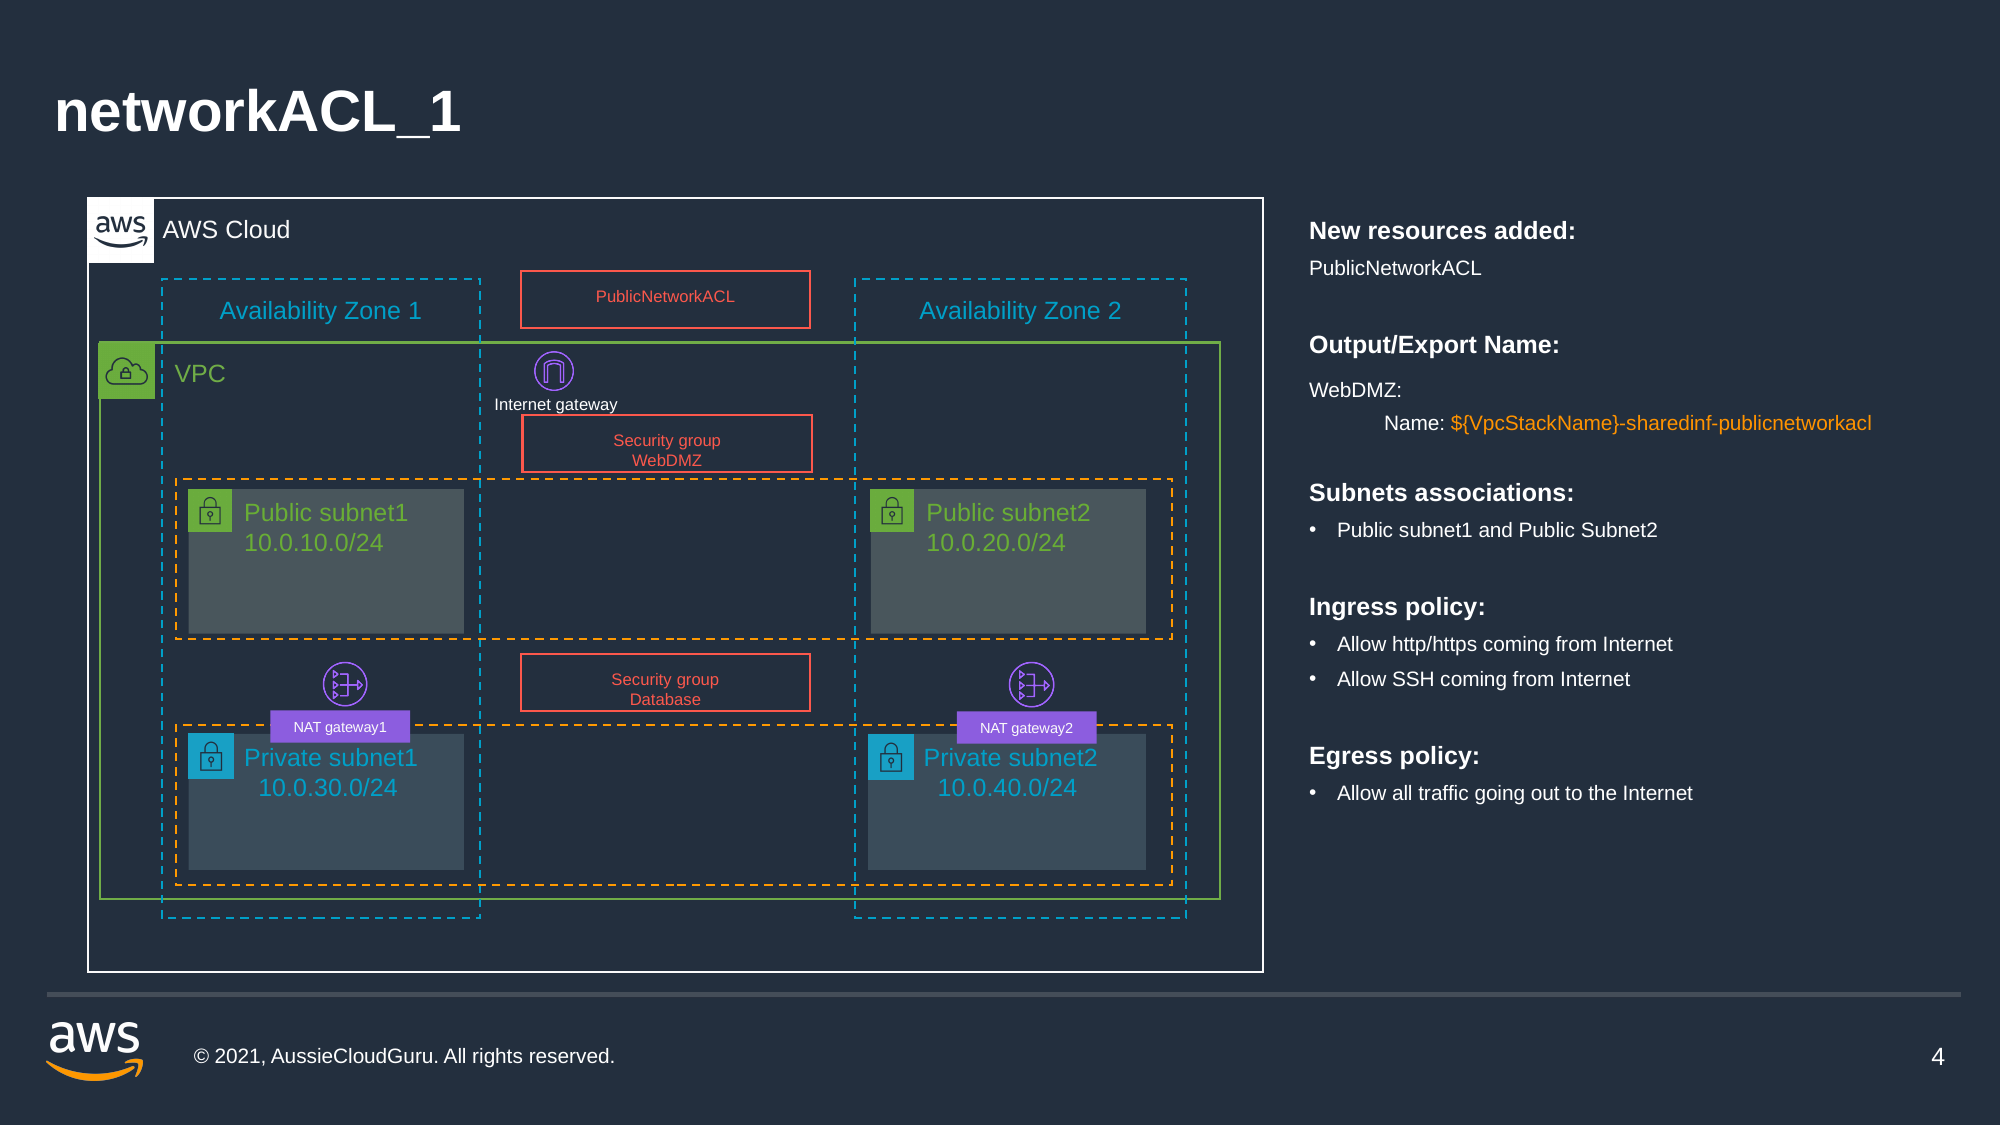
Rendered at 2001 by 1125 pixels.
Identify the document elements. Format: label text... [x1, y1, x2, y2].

text_box Private subnet1 10.0.30.0/24 [188, 733, 465, 871]
text_box New resources added: PublicNetworkACL Output/Export Name: WebDMZ: Name: ${VpcStackName}-sharedinf-publicnetworkacl Subnets associations: Public subnet1 and Public Subnet2 Ingress policy: Allow http/https coming from Internet Allow SSH coming from Internet Egress policy: Allow all traffic going out to the Internet [1294, 210, 1976, 918]
picture [188, 489, 232, 532]
text_box Availability Zone 1 [161, 278, 481, 919]
text_box NAT gateway1 [270, 710, 411, 743]
text_box Internet gateway [476, 385, 636, 421]
text_box Availability Zone 2 [854, 278, 1187, 919]
picture [1007, 660, 1056, 709]
slide_number 4 [1493, 1025, 1961, 1086]
text_box Public subnet2 10.0.20.0/24 [870, 488, 1147, 635]
text_box Public subnet1 10.0.10.0/24 [188, 488, 465, 635]
text_box [175, 478, 855, 640]
text_box © 2021, AussieCloudGuru. All rights reserved. [178, 1025, 911, 1086]
picture [532, 349, 576, 393]
picture [98, 343, 155, 400]
text_box PublicNetworkACL [520, 270, 811, 329]
title networkACL_1 [39, 59, 1961, 166]
picture [188, 733, 234, 780]
picture [320, 660, 369, 708]
picture [46, 1022, 143, 1081]
text_box AWS Cloud [87, 197, 1264, 973]
picture [870, 489, 914, 532]
text_box Security group Database [520, 653, 811, 712]
picture [868, 734, 914, 780]
text_box Security group WebDMZ [521, 414, 813, 473]
text_box NAT gateway2 [956, 711, 1097, 744]
text_box [175, 724, 1173, 886]
picture [87, 197, 154, 264]
text_box Private subnet2 10.0.40.0/24 [867, 733, 1147, 871]
